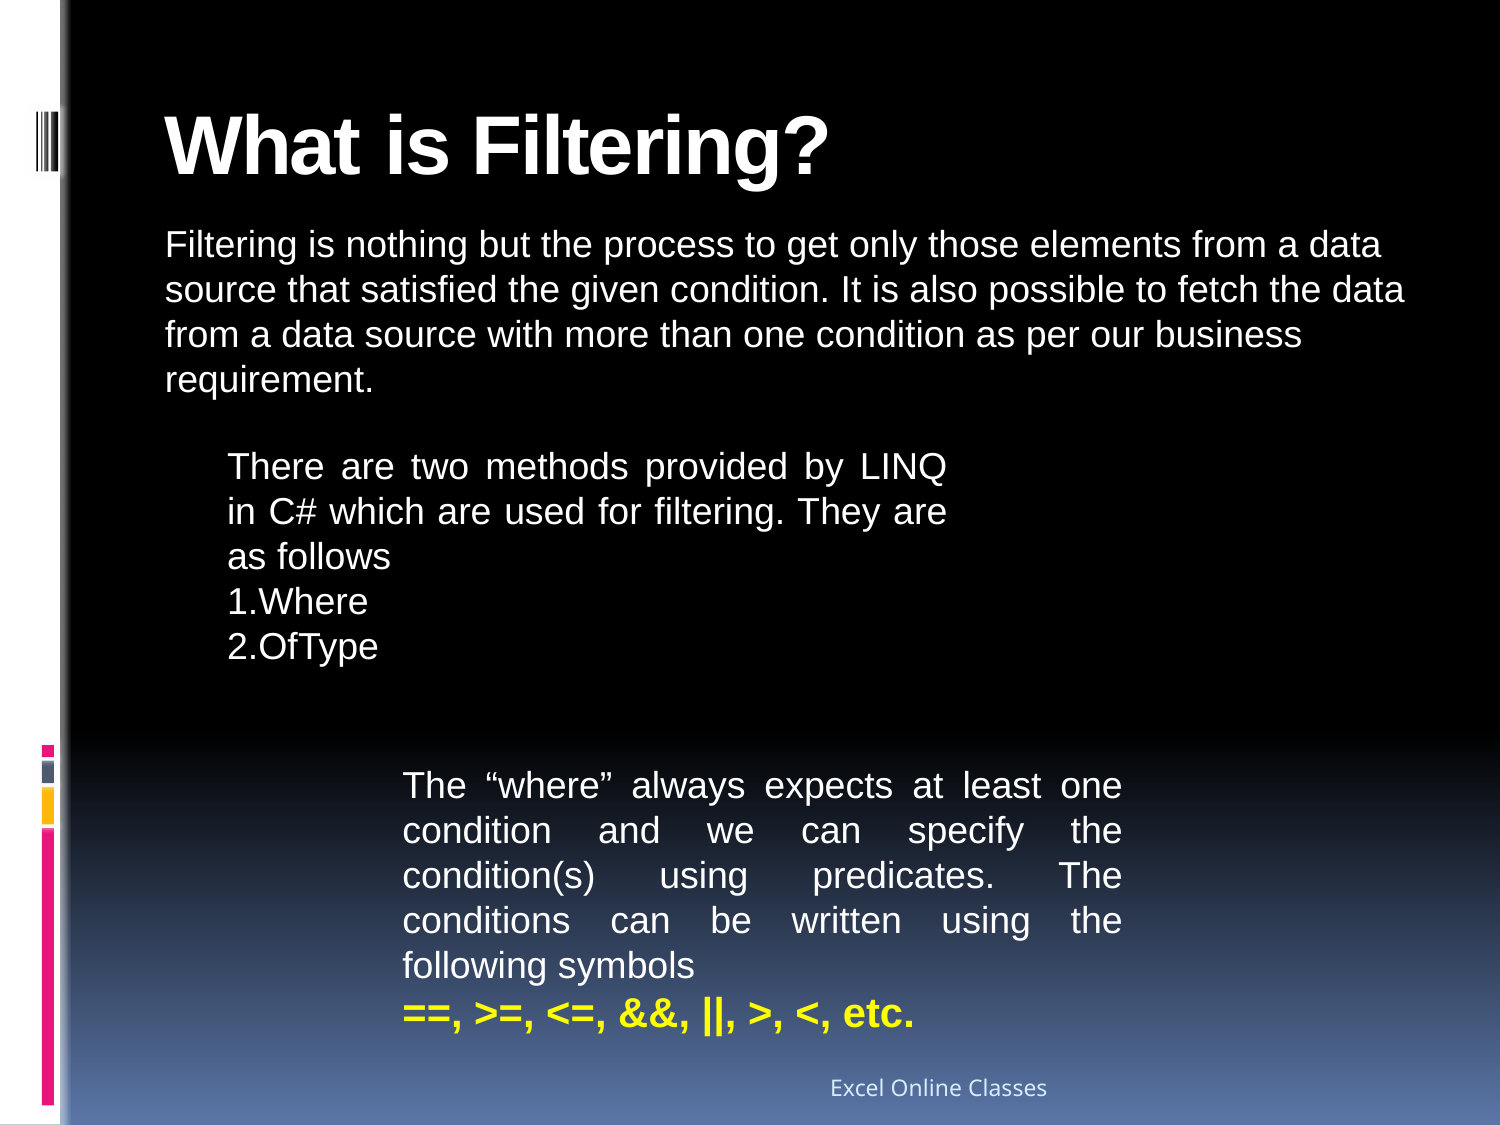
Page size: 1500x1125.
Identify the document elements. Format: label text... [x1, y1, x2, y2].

footer Excel Online Classes [150, 1052, 1063, 1113]
text_box Filtering is nothing but the process to get only those elements from a data source that satisfied the given condition. It is also possible to fetch the data from a data source with more than one condition as per our business requirement. [149, 212, 1425, 408]
text_box There are two methods provided by LINQ in C# which are used for filtering. They are as follows Where OfType [212, 434, 963, 675]
text_box The “where” always expects at least one condition and we can specify the condition(s) using predicates. The conditions can be written using the following symbols ==, >=, <=, &&, ||, >, <, etc. [387, 753, 1138, 1043]
title What is Filtering? [150, 83, 1425, 212]
